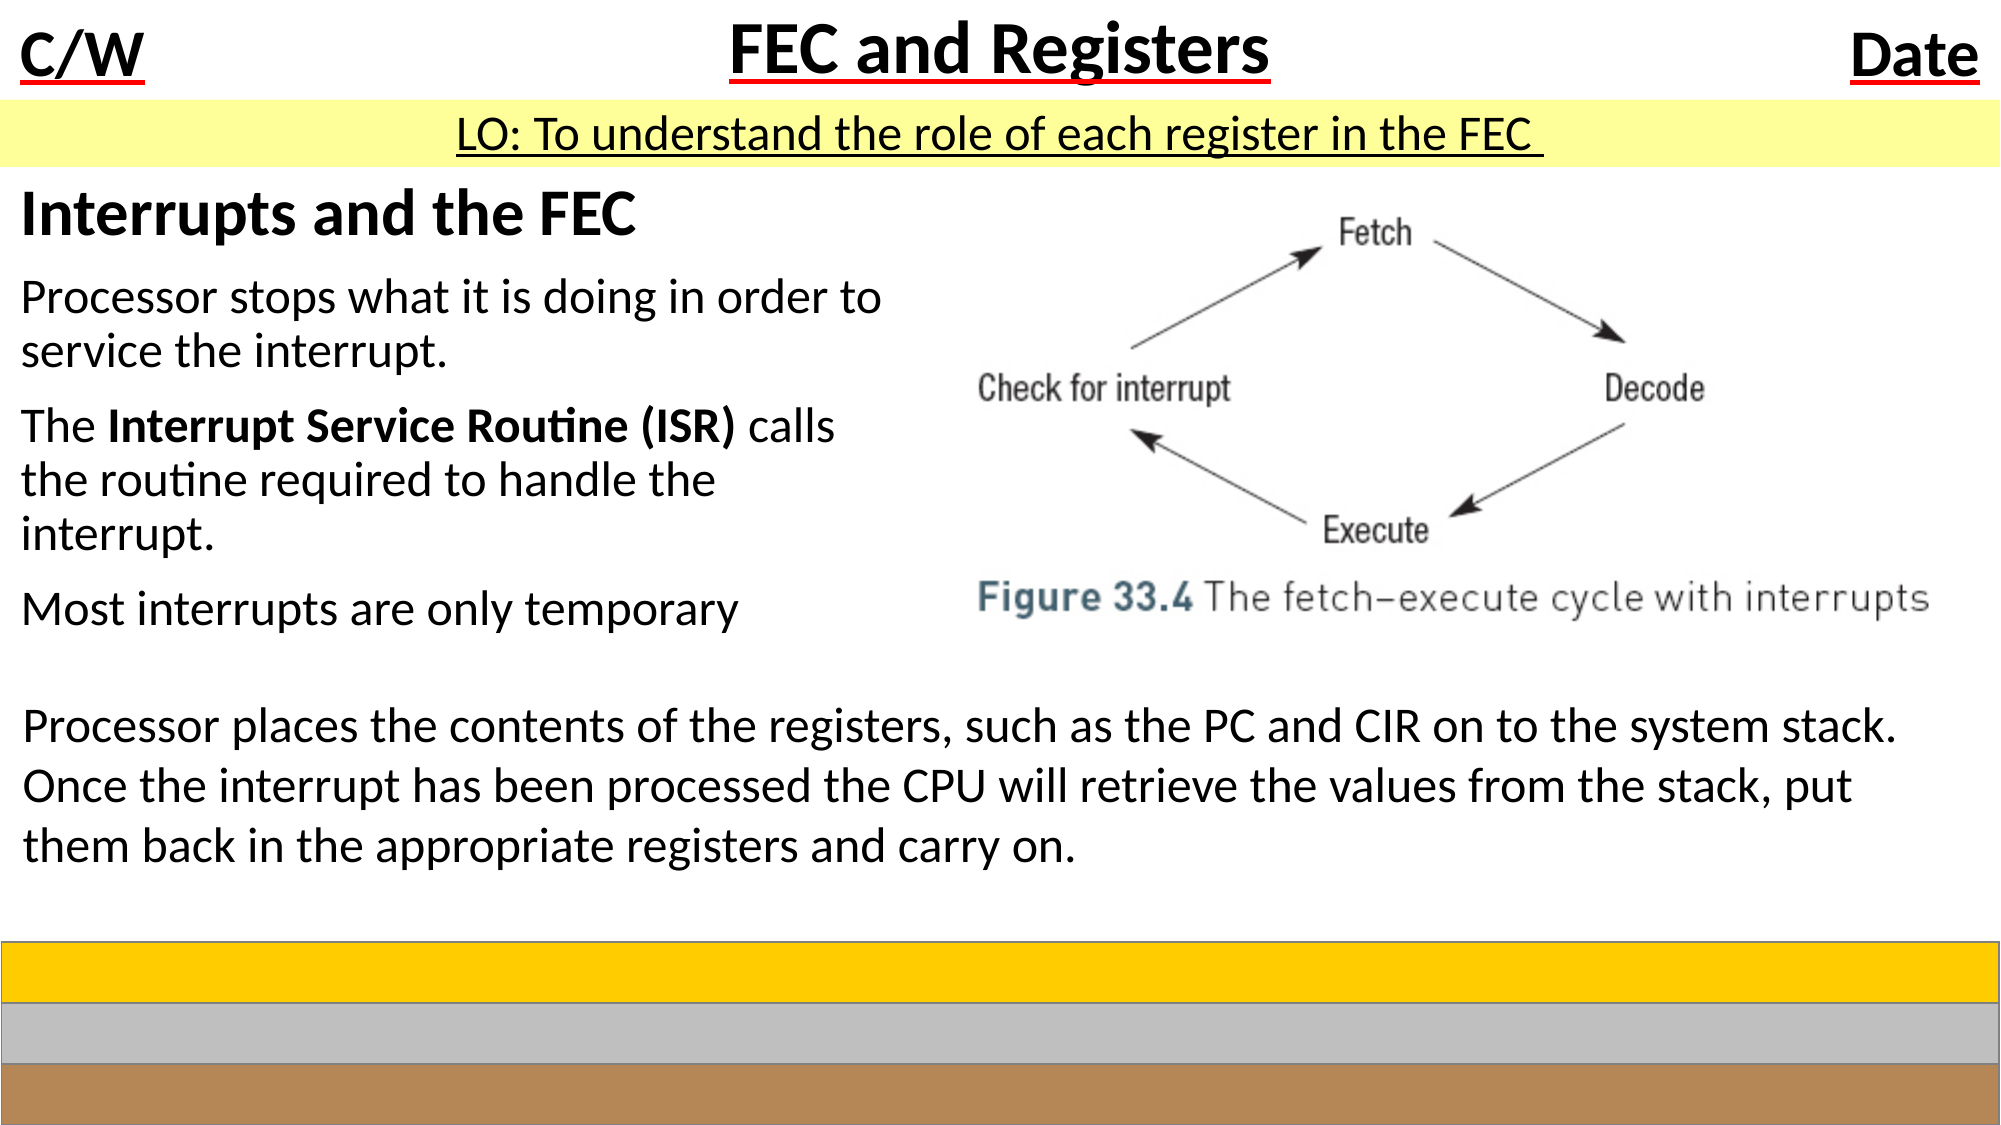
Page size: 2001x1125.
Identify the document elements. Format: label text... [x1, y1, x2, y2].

title FEC and Registers [0, 0, 2000, 99]
text_box Processor places the contents of the registers, such as the PC and CIR on to the system stack. Once the interrupt has been processed the CPU will retrieve the values from the stack, put them back in the appropriate registers and carry on. [7, 684, 1972, 880]
list LO: To understand the role of each register in the FEC [0, 99, 2000, 167]
picture [962, 199, 1941, 624]
list Interrupts and the FEC Processor stops what it is doing in order to service the interrupt. The Interrupt Service Routine (ISR) calls the routine required to handle the interrupt. Most interrupts are only temporary [5, 170, 900, 943]
